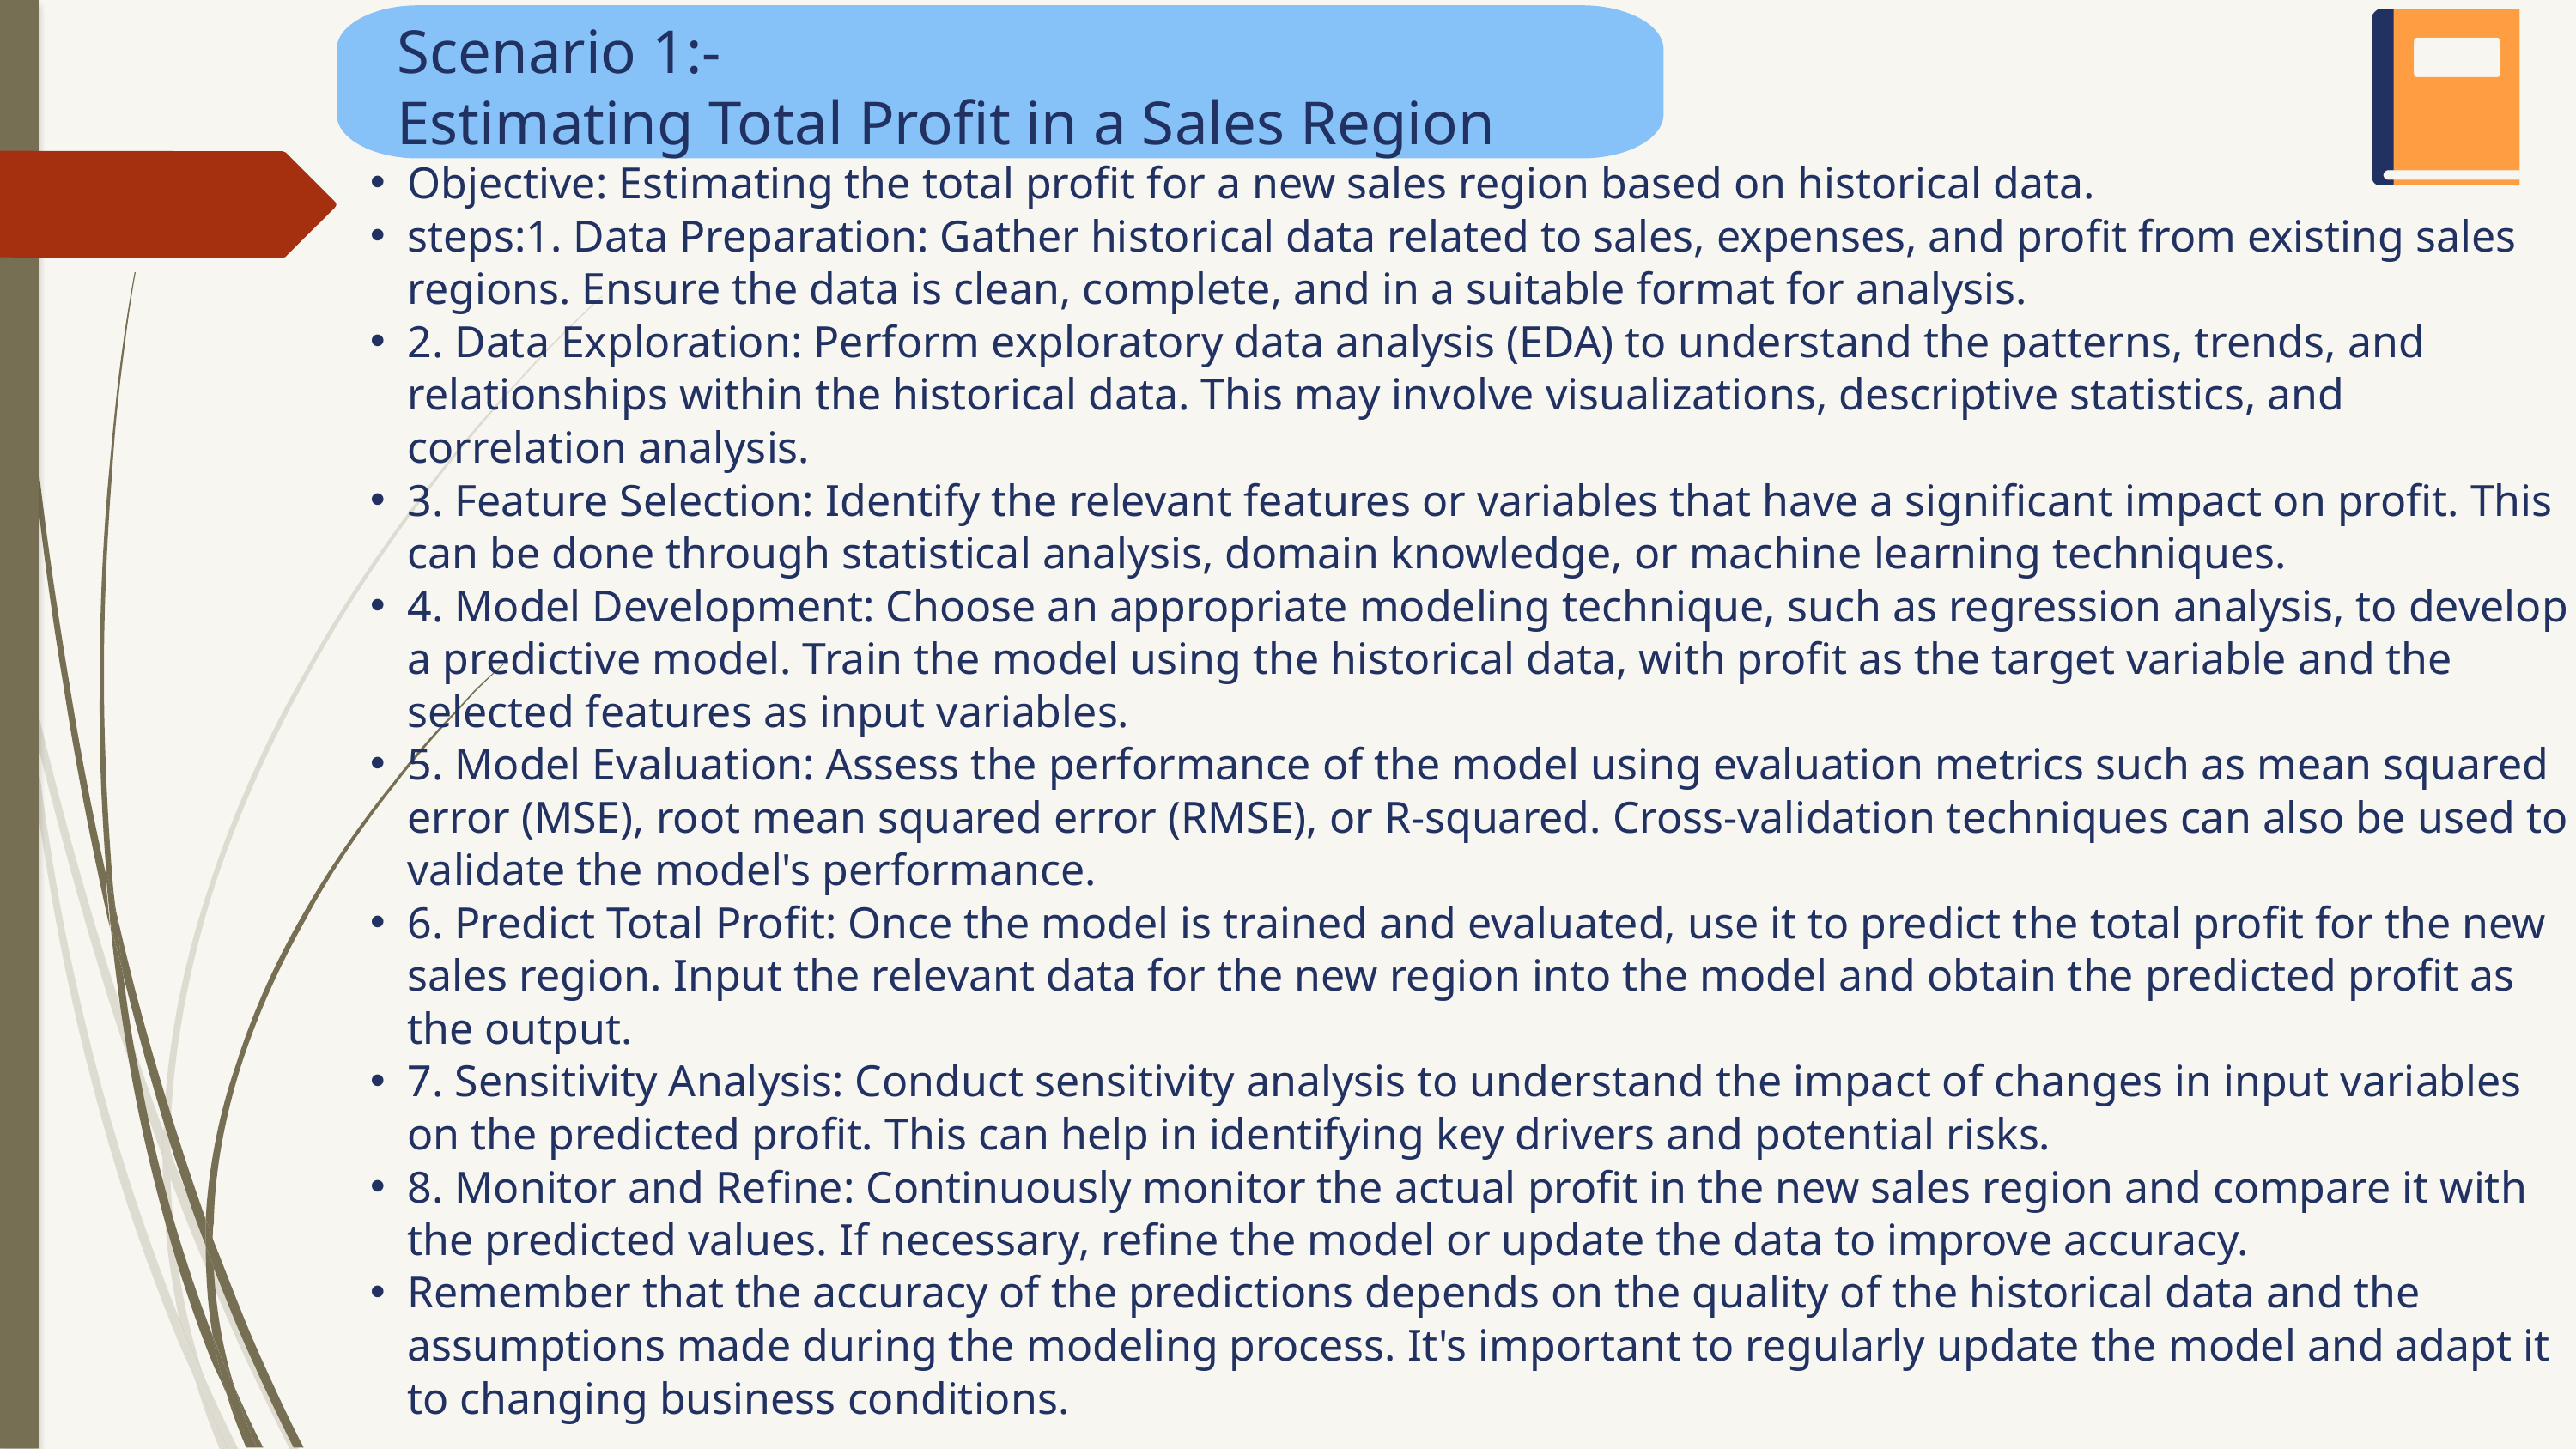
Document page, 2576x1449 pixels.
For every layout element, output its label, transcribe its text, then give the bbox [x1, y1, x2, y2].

text_box [337, 33, 343, 131]
text_box [370, 5, 1631, 14]
text_box [2372, 9, 2520, 185]
text_box Objective: Estimating the total profit for a new sales region based on historical data. steps:1. Data Preparation: Gather historical data related to sales, expenses, and profit from existing sales regions. Ensure the data is clean, complete, and in a suitable format for analysis. 2. Data Exploration: Perform exploratory data analysis (EDA) to understand the patterns, trends, and relationships within the historical data. This may involve visualizations, descriptive statistics, and correlation analysis. 3. Feature Selection: Identify the relevant features or variables that have a significant impact on profit. This can be done through statistical analysis, domain knowledge, or machine learning techniques. 4. Model Development: Choose an appropriate modeling technique, such as regression analysis, to develop a predictive model. Train the model using the historical data, with profit as the target variable and the selected features as input variables. 5. Model Evaluation: Assess the performance of the model using evaluation metrics such as mean squared error (MSE), root mean squared error (RMSE), or R-squared. Cross-validation techniques can also be used to validate the model's performance. 6. Predict Total Profit: Once the model is trained and evaluated, use it to predict the total profit for the new sales region. Input the relevant data for the new region into the model and obtain the predicted profit as the output. 7. Sensitivity Analysis: Conduct sensitivity analysis to understand the impact of changes in input variables on the predicted profit. This can help in identifying key drivers and potential risks. 8. Monitor and Refine: Continuously monitor the actual profit in the new sales region and compare it with the predicted values. If necessary, refine the model or update the data to improve accuracy. Remember that the accuracy of the predictions depends on the quality of the historical data and the assumptions made during the modeling process. It's important to regularly update the model and adapt it to changing business conditions. [332, 155, 2576, 1449]
text_box [343, 14, 2576, 306]
